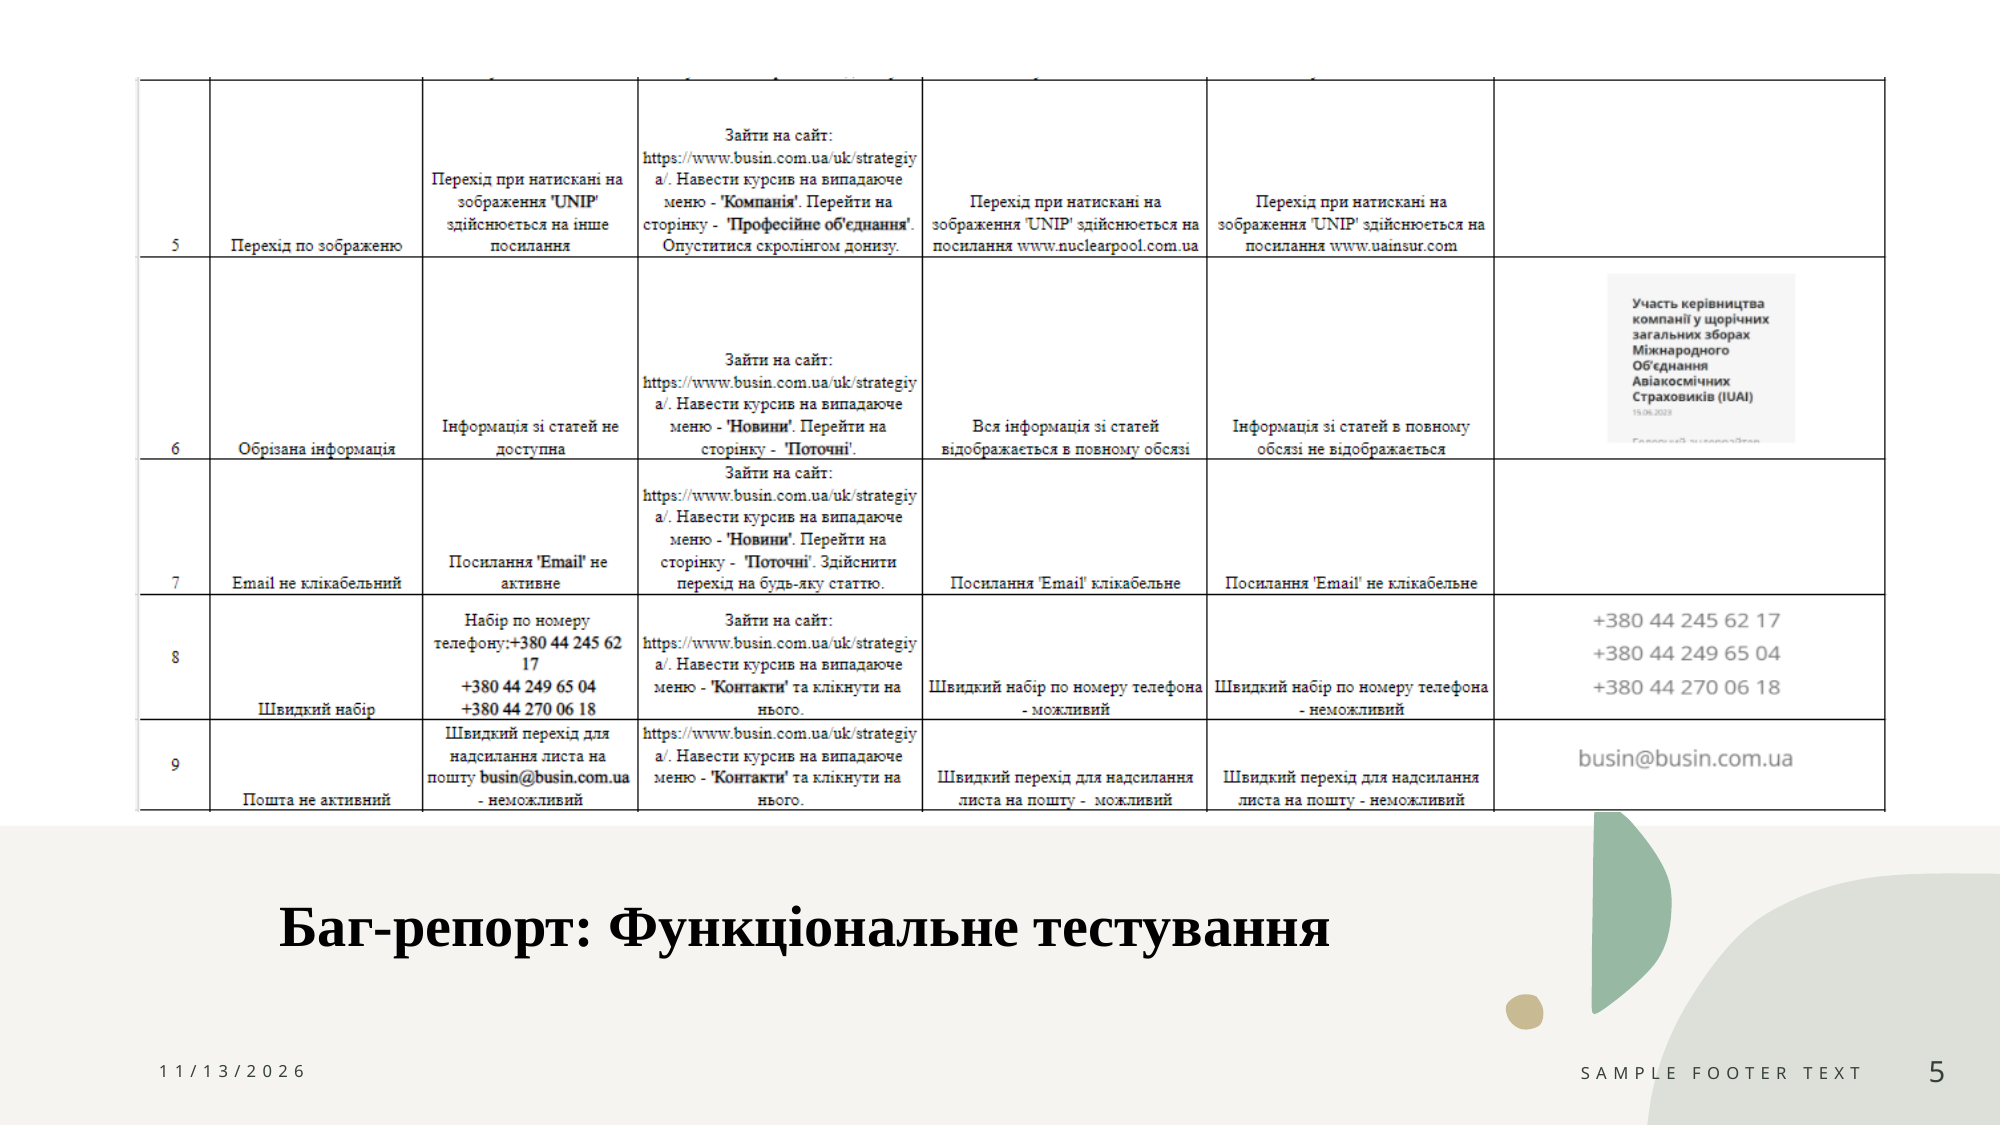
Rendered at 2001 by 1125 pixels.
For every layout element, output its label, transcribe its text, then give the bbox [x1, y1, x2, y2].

slide_number 5 [1875, 1042, 1961, 1103]
text_box [0, 824, 2000, 1125]
text_box [1504, 992, 1545, 1032]
text_box [0, 0, 2000, 824]
footer Sample Footer Text [1170, 1042, 1875, 1103]
text_box [1645, 871, 2000, 1125]
title Баг-репорт: Функціональне тестування [143, 861, 1467, 1037]
picture [134, 76, 1888, 812]
text_box [1590, 812, 1674, 1016]
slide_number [143, 1042, 594, 1103]
